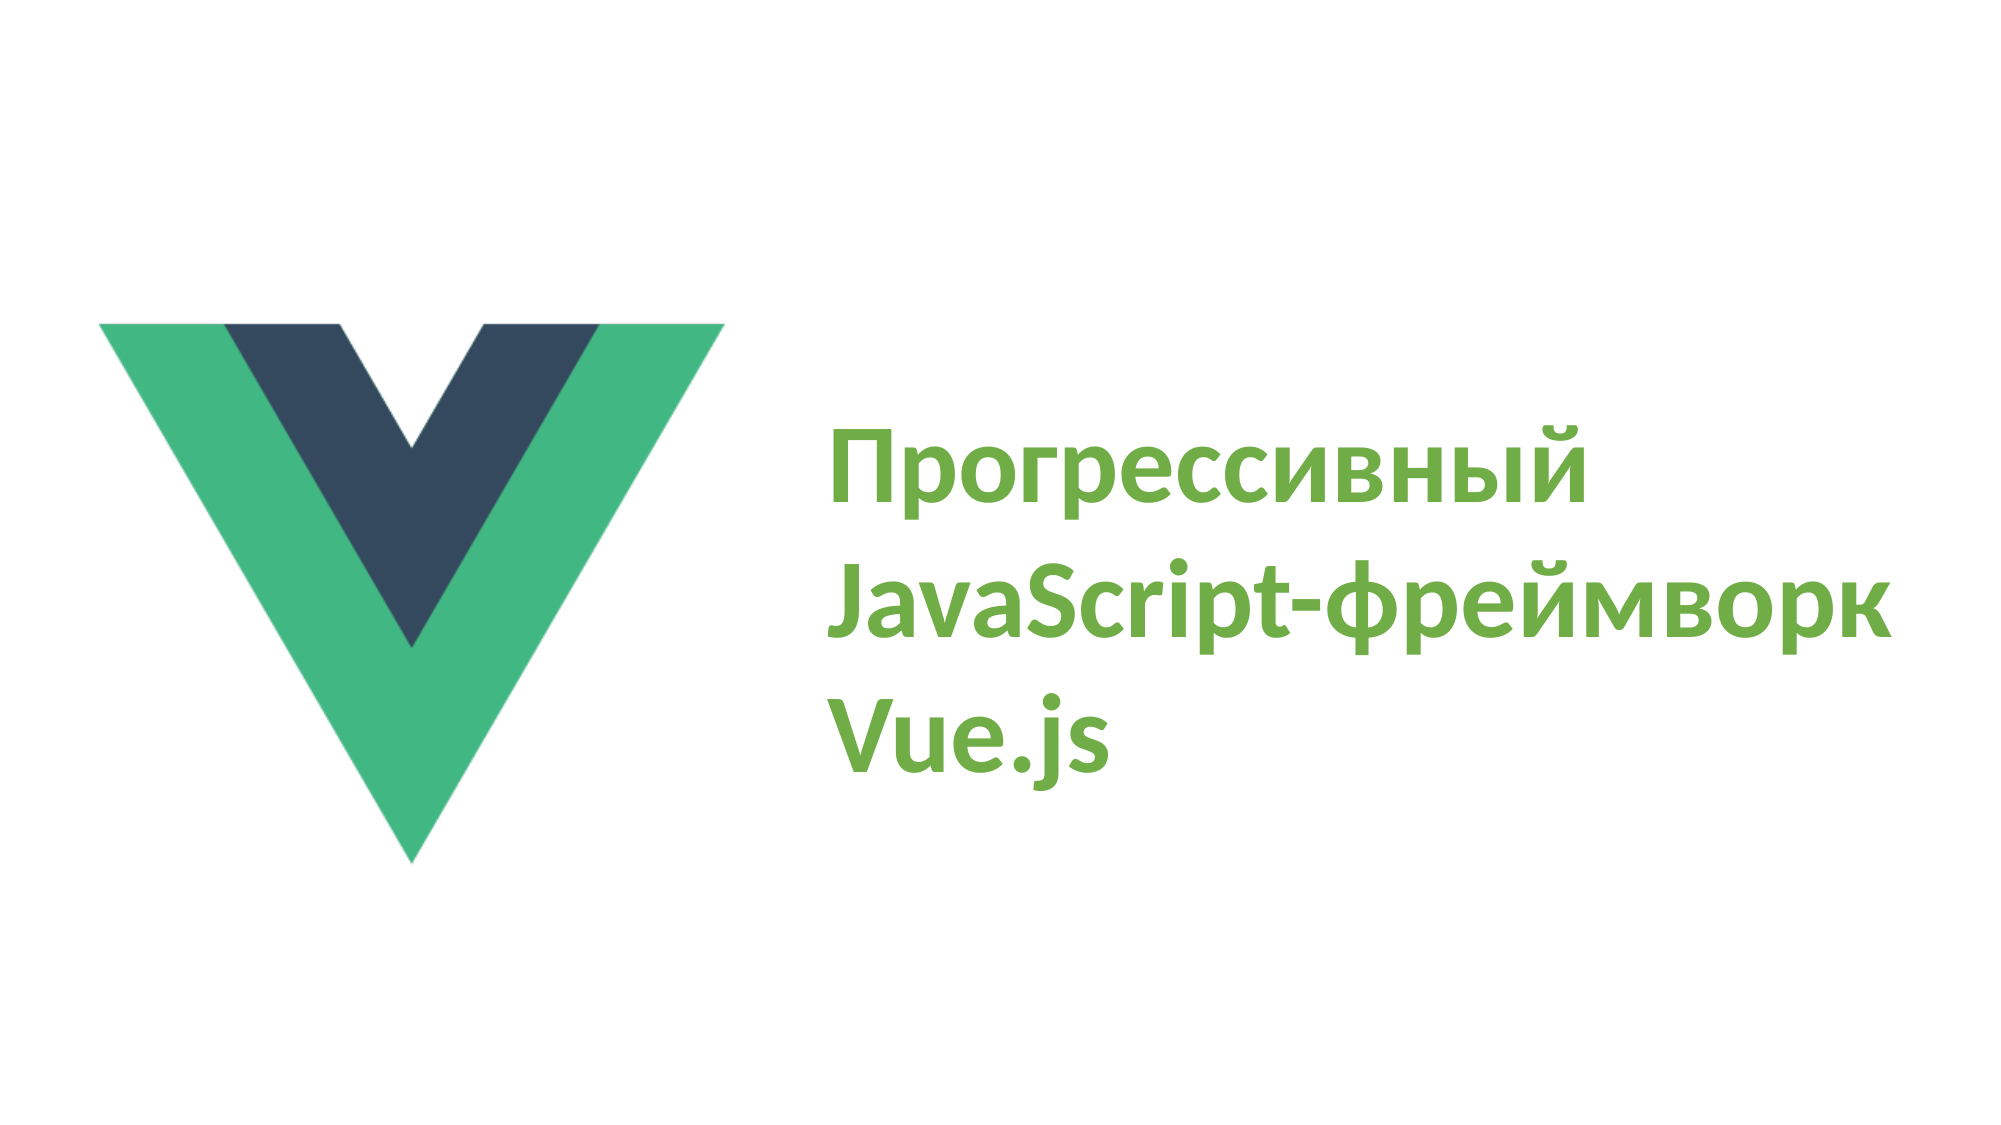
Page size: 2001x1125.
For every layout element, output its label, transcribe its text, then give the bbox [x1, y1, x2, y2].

text_box Прогрессивный JavaScript-фреймворк Vue.js [812, 382, 1908, 803]
picture [99, 282, 725, 908]
